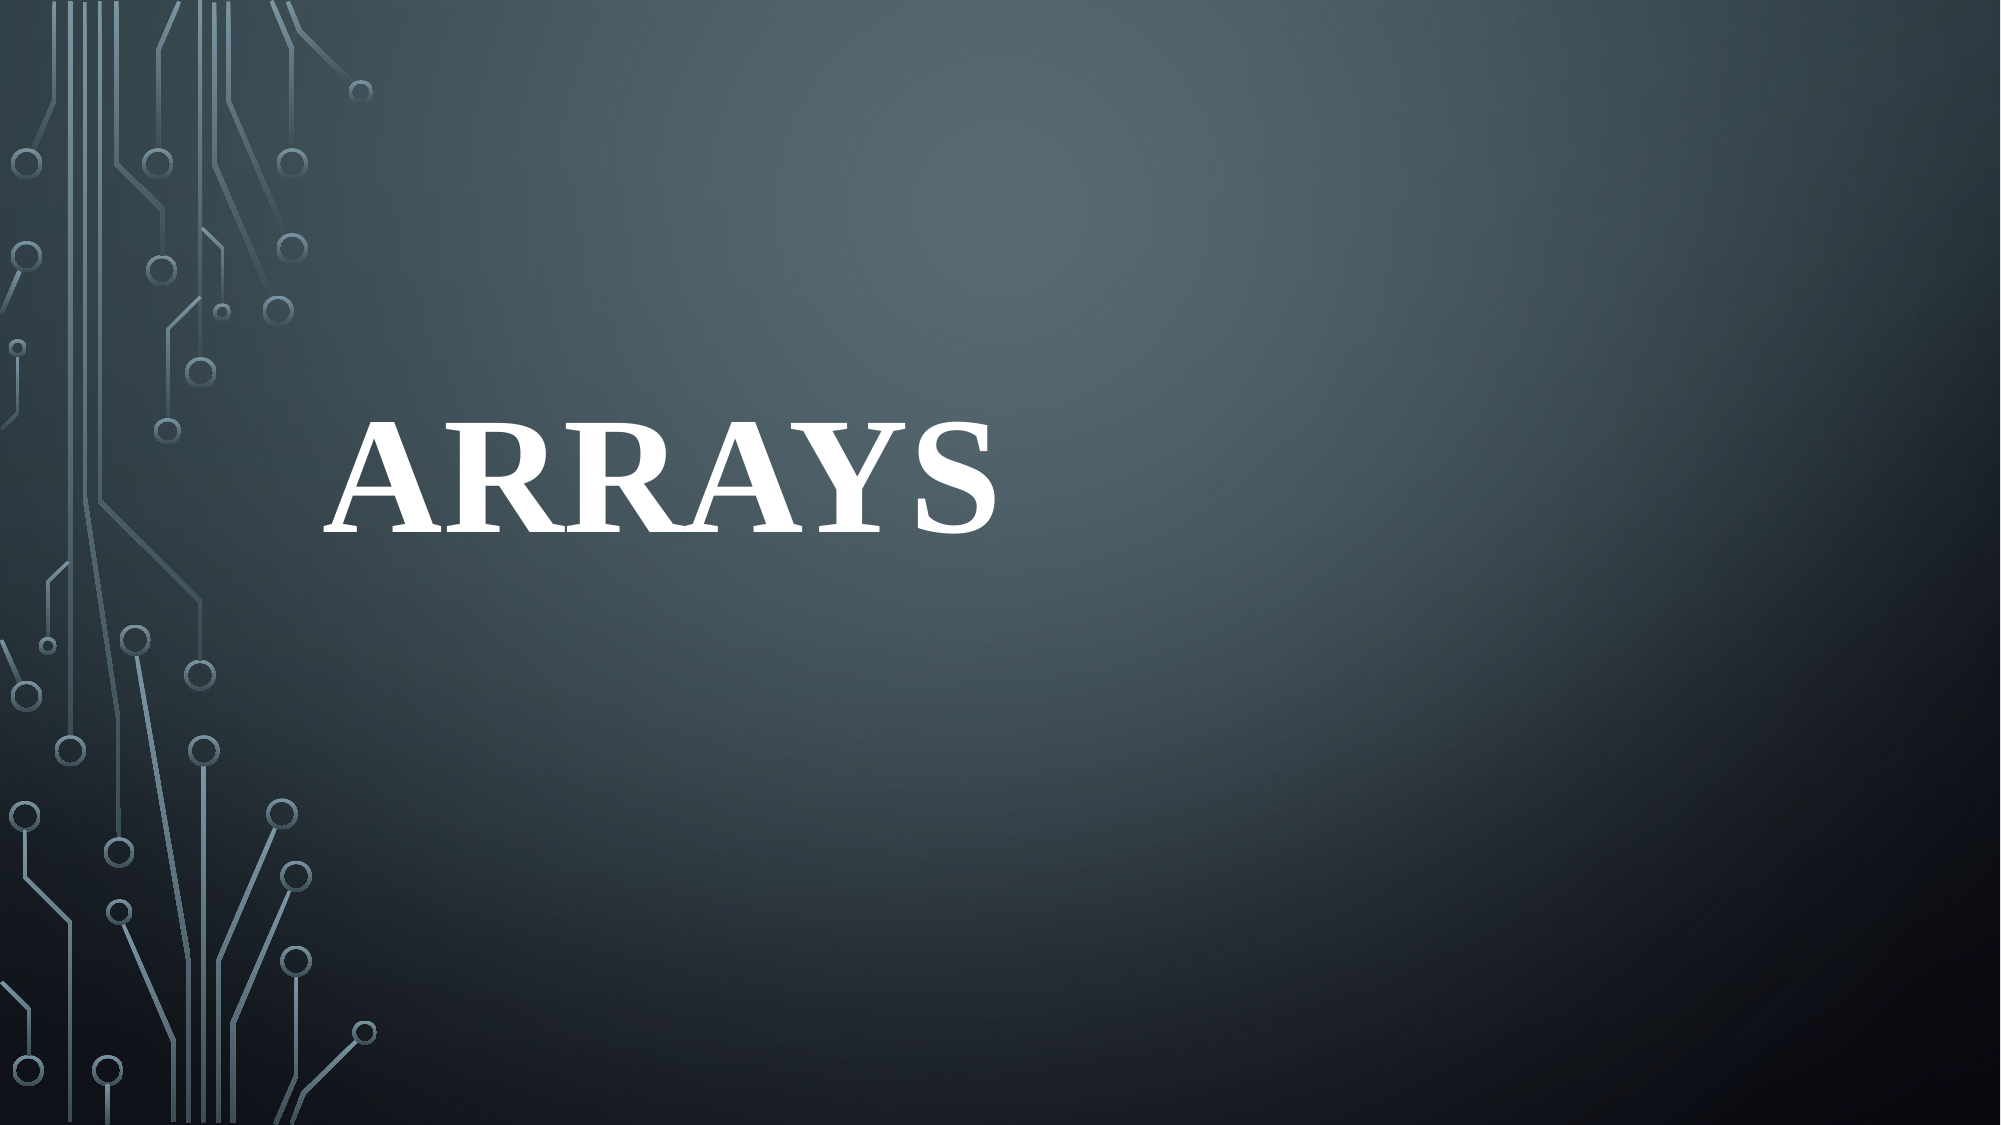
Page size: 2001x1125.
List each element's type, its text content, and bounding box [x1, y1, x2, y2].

title ARRAYS [307, 184, 1750, 576]
